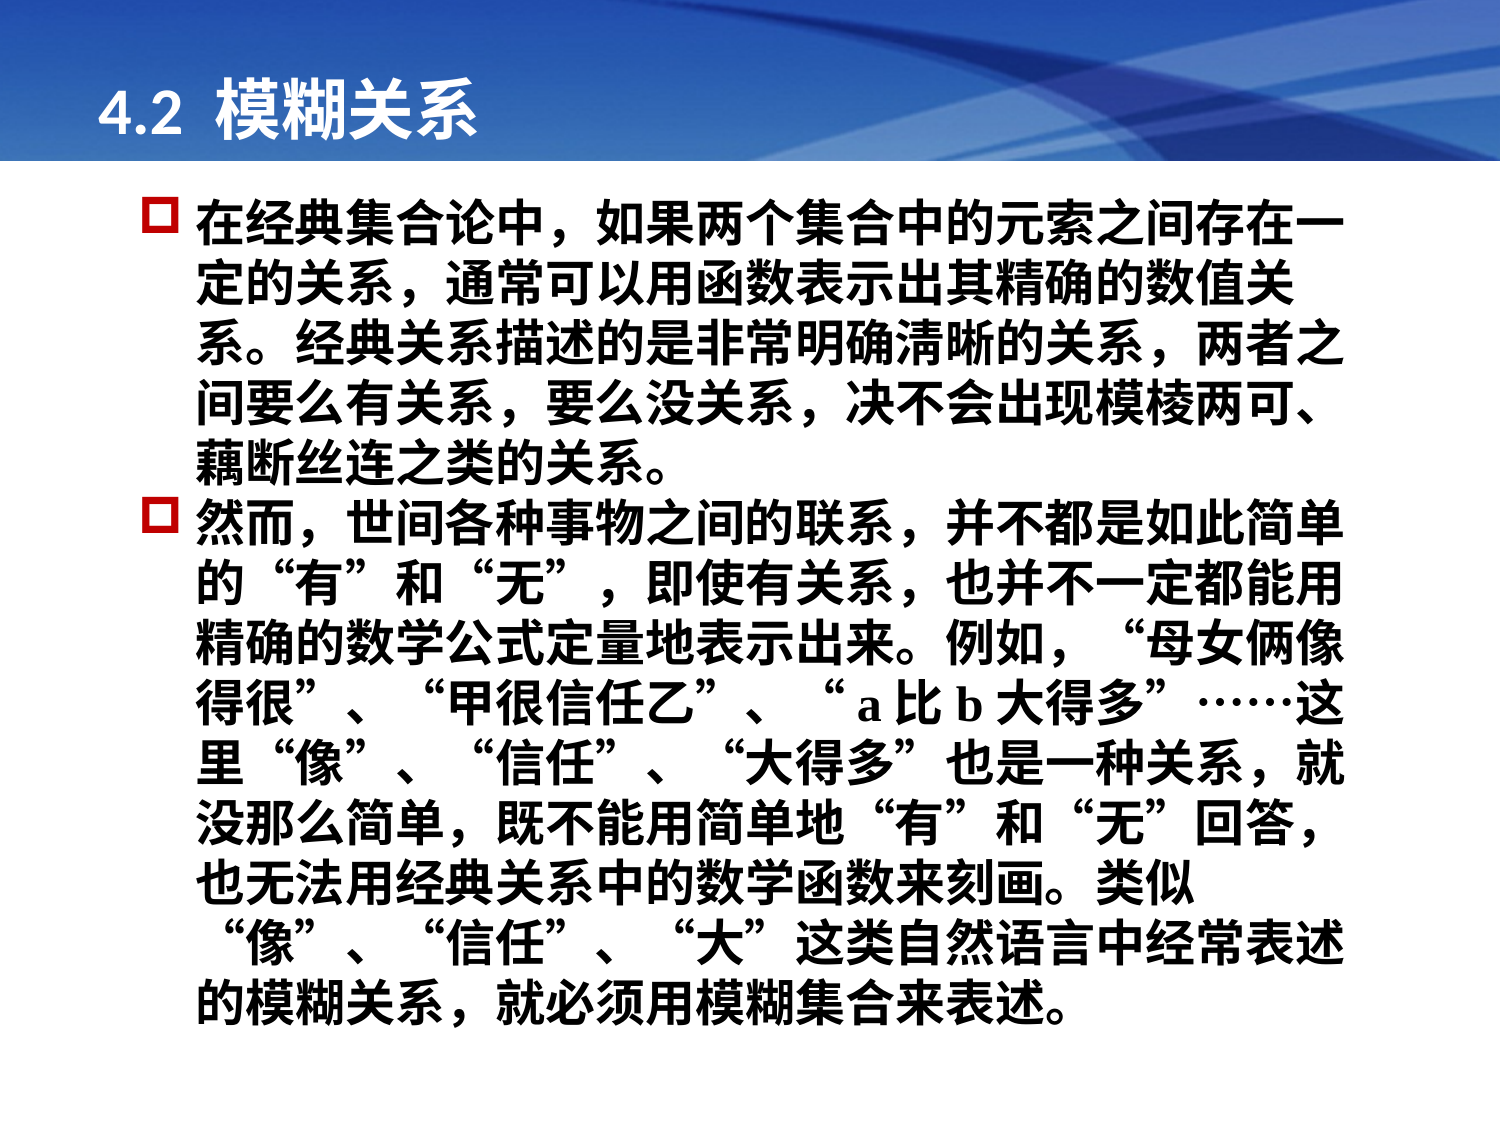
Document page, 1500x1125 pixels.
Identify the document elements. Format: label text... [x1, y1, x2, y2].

text_box 在经典集合论中，如果两个集合中的元索之间存在一定的关系，通常可以用函数表示出其精确的数值关系。经典关系描述的是非常明确淸晰的关系，两者之间要么有关系，要么没关系，决不会出现模棱两可、藕断丝连之类的关系。 然而，世间各种事物之间的联系，并不都是如此简单的“有”和“无”，即使有关系，也并不一定都能用精确的数学公式定量地表示出来。例如，“母女俩像得很”、“甲很信任乙”、“a比b大得多”……这里“像”、“信任”、“大得多”也是一种关系，就没那么简单，既不能用简单地“有”和“无”回答，也无法用经典关系中的数学函数来刻画。类似“像”、“信任”、“大”这类自然语言中经常表述的模糊关系，就必须用模糊集合来表述。 [123, 184, 1388, 1040]
picture [0, 0, 1500, 162]
